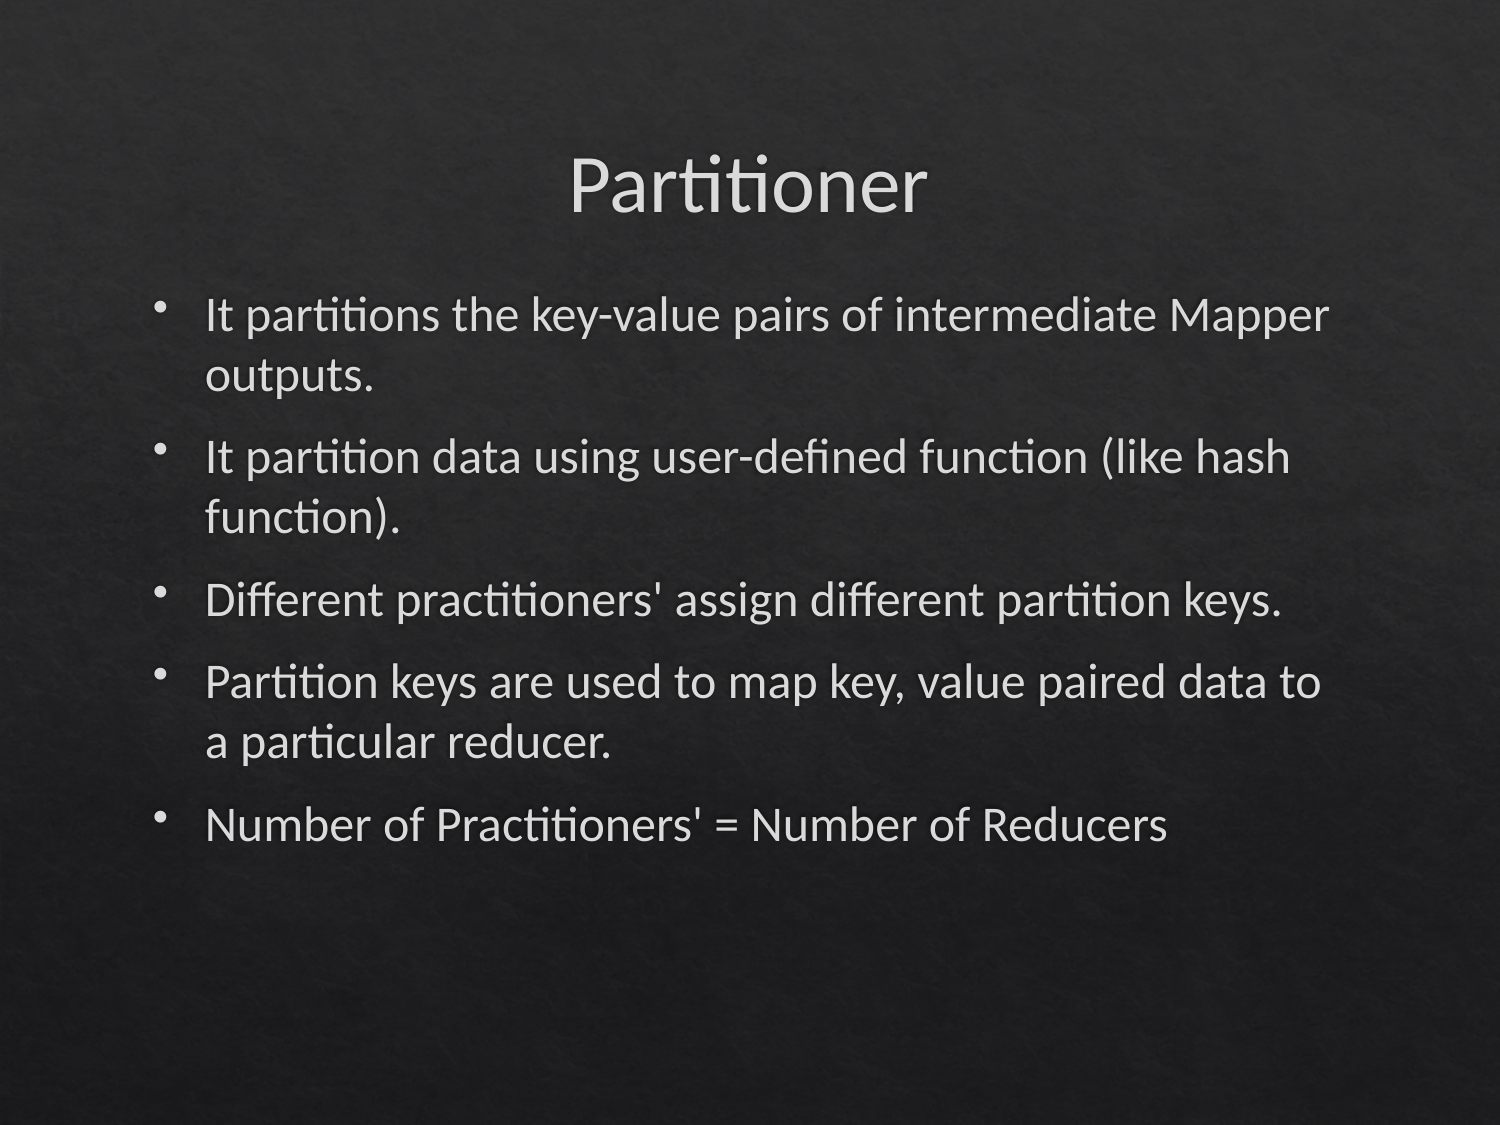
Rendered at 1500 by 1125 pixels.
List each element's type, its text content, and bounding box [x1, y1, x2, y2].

title Partitioner [112, 99, 1387, 260]
list It partitions the key-value pairs of intermediate Mapper outputs. It partition data using user-defined function (like hash function). Different practitioners' assign different partition keys. Partition keys are used to map key, value paired data to a particular reducer. Number of Practitioners' = Number of Reducers [133, 273, 1366, 937]
